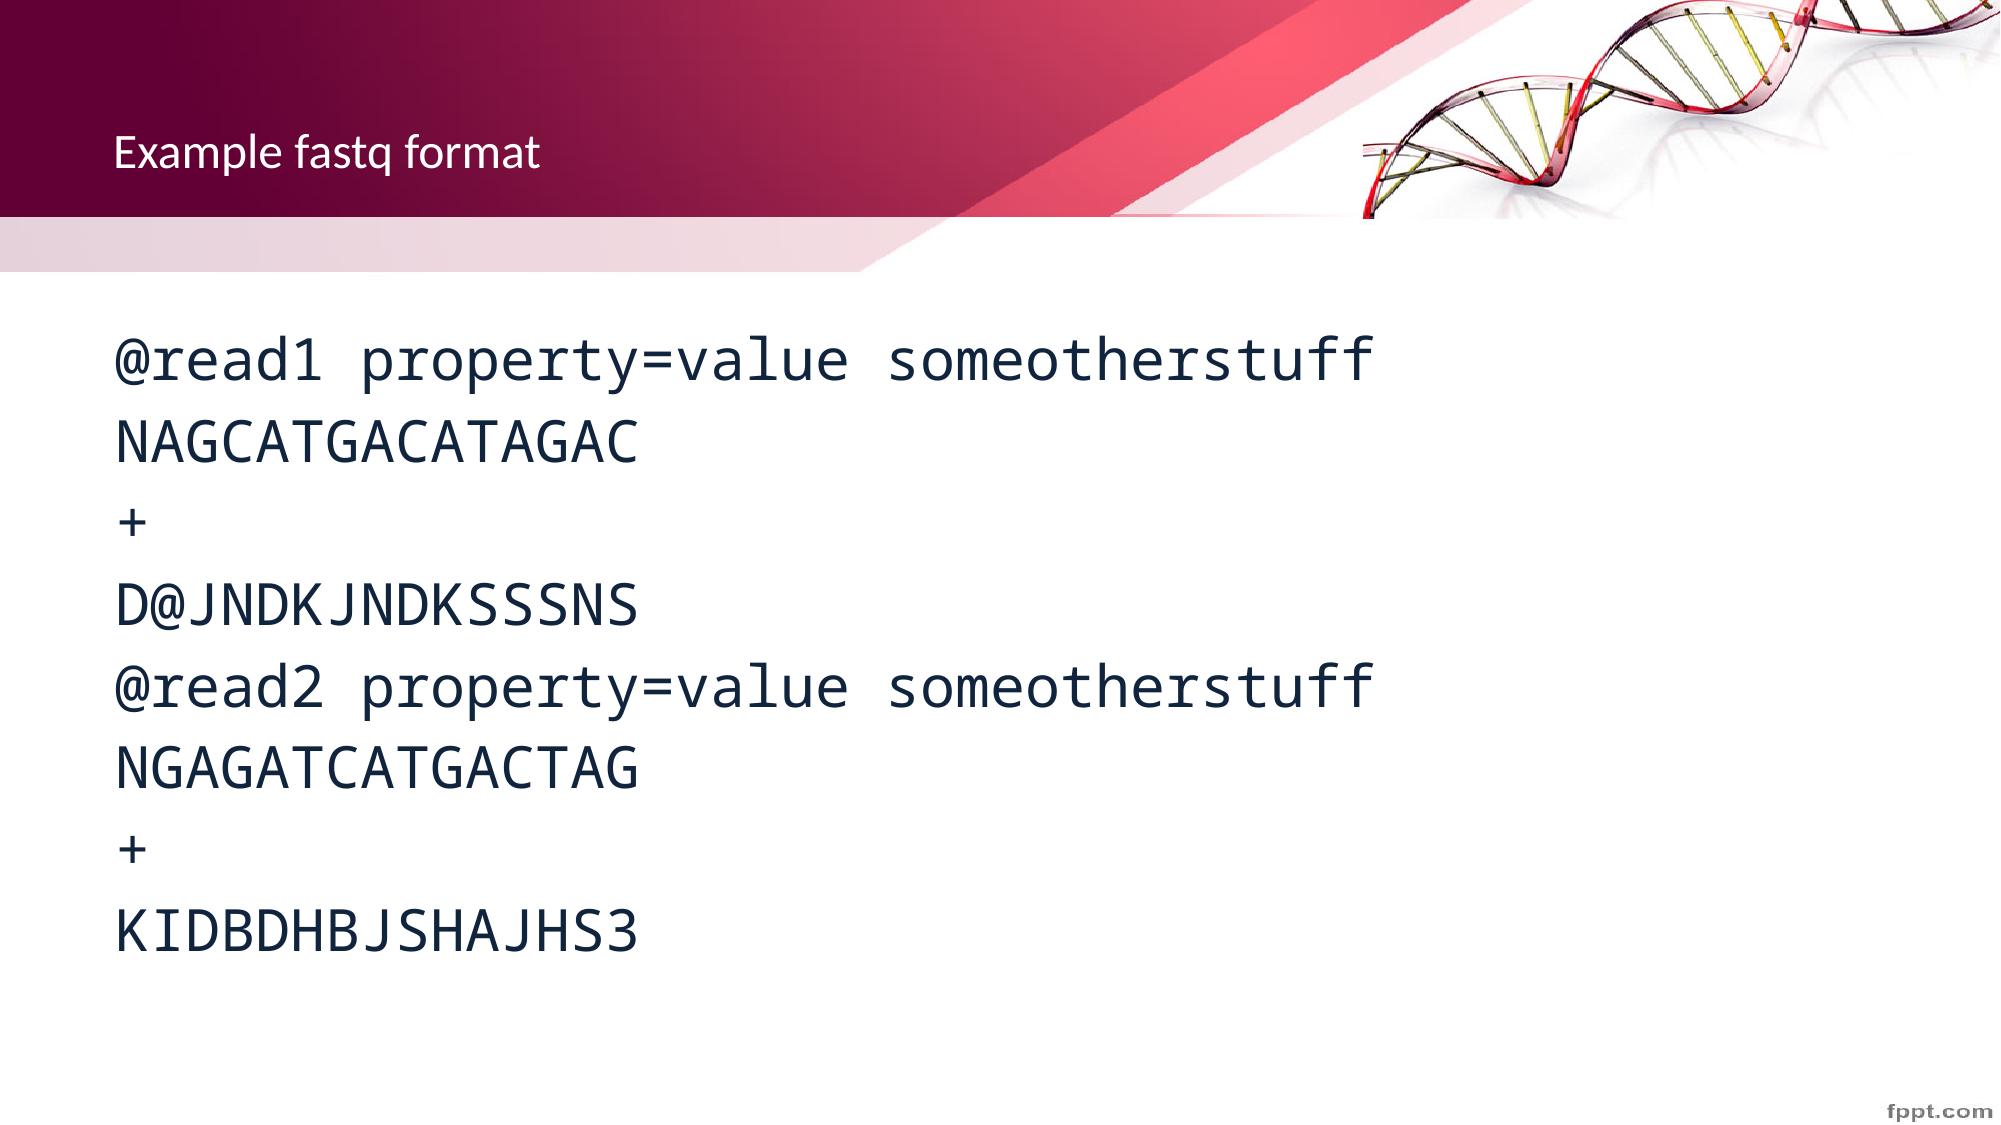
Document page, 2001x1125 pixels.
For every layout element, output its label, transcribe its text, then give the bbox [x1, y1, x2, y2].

list @read1 property=value someotherstuff NAGCATGACATAGAC + D@JNDKJNDKSSSNS @read2 property=value someotherstuff NGAGATCATGACTAG + KIDBDHBJSHAJHS3 [100, 233, 1903, 1079]
title Example fastq format [98, 111, 1899, 187]
picture [0, 0, 2001, 1125]
